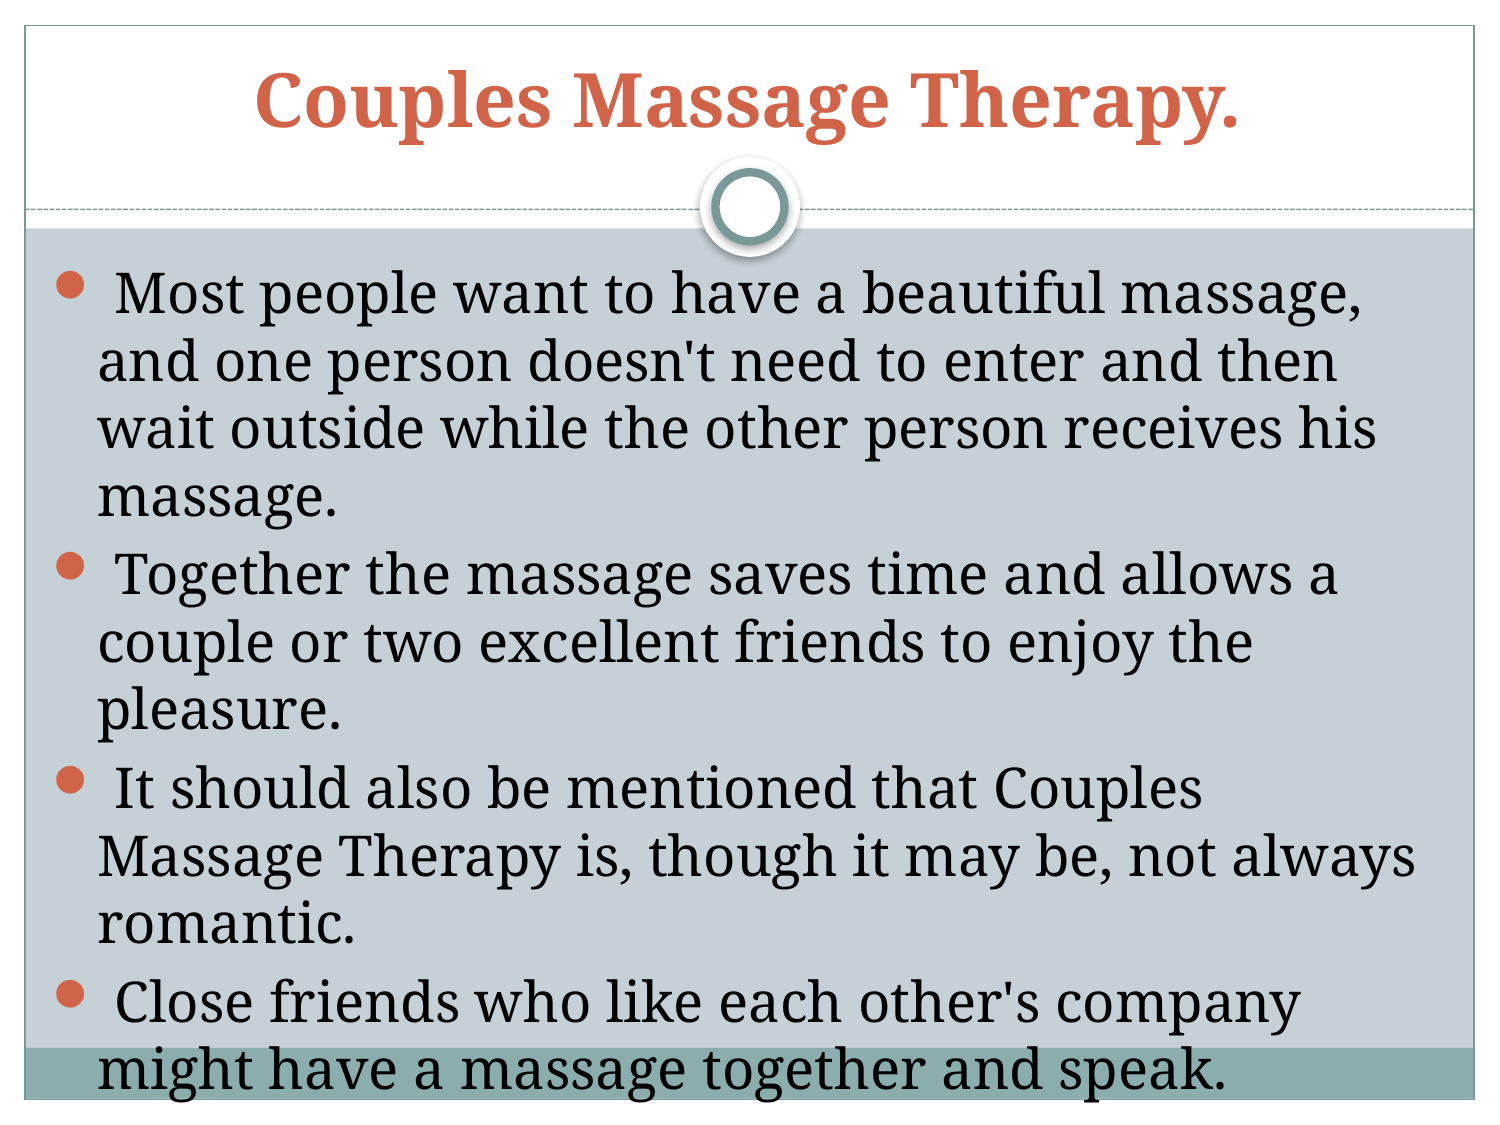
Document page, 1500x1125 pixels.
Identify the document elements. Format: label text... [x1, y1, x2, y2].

list Most people want to have a beautiful massage, and one person doesn't need to enter and then wait outside while the other person receives his massage. Together the massage saves time and allows a couple or two excellent friends to enjoy the pleasure. It should also be mentioned that Couples Massage Therapy is, though it may be, not always romantic. Close friends who like each other's company might have a massage together and speak. [37, 249, 1458, 1088]
title Couples Massage Therapy. [47, 50, 1448, 150]
